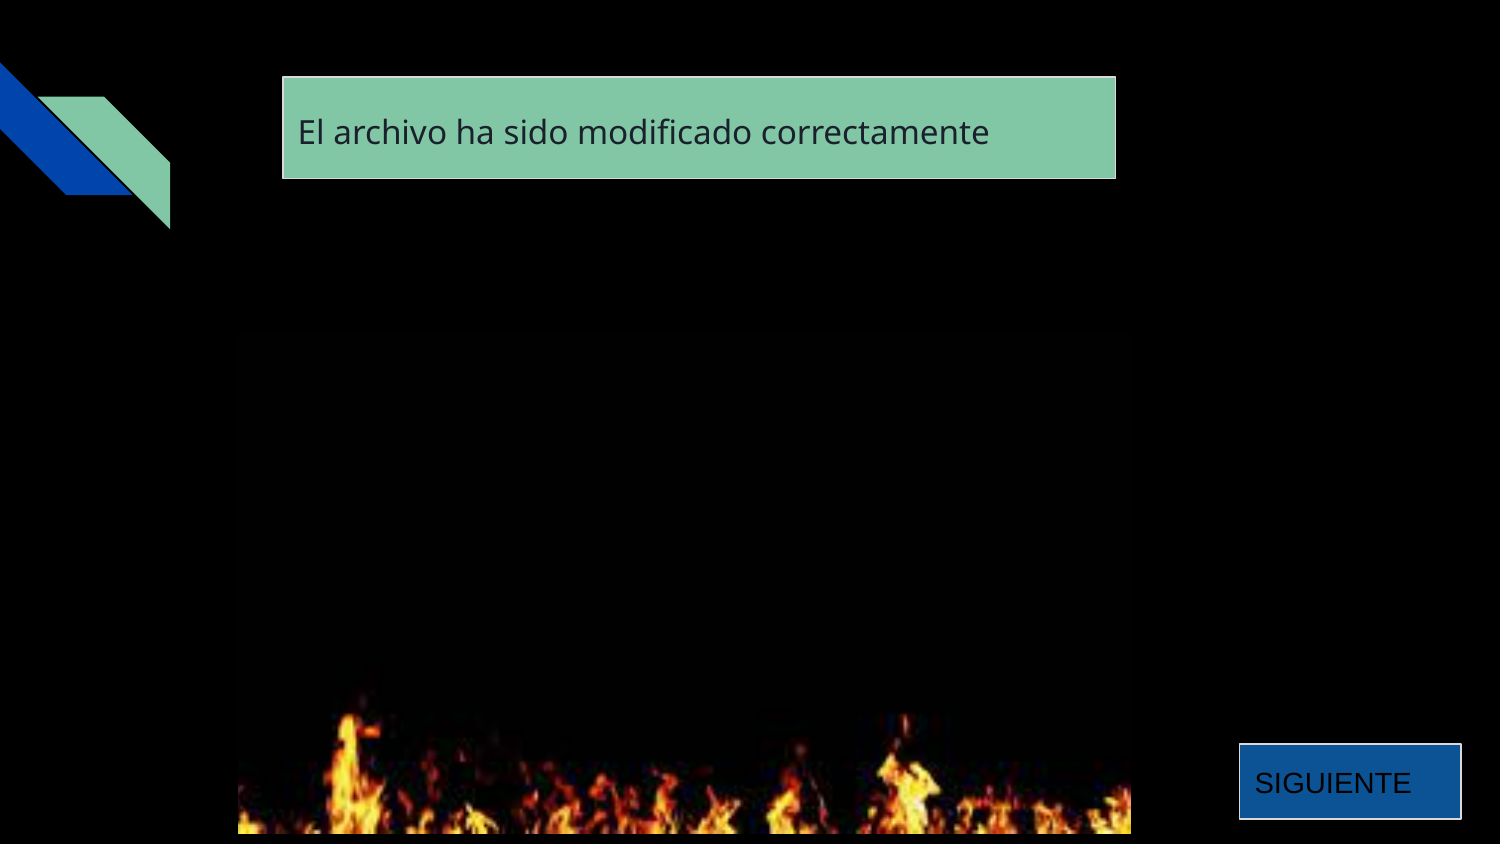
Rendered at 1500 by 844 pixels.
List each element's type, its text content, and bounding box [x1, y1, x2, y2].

text_box SIGUIENTE [1239, 743, 1462, 819]
text_box El archivo ha sido modificado correctamente [282, 77, 1116, 179]
picture [238, 334, 1131, 834]
